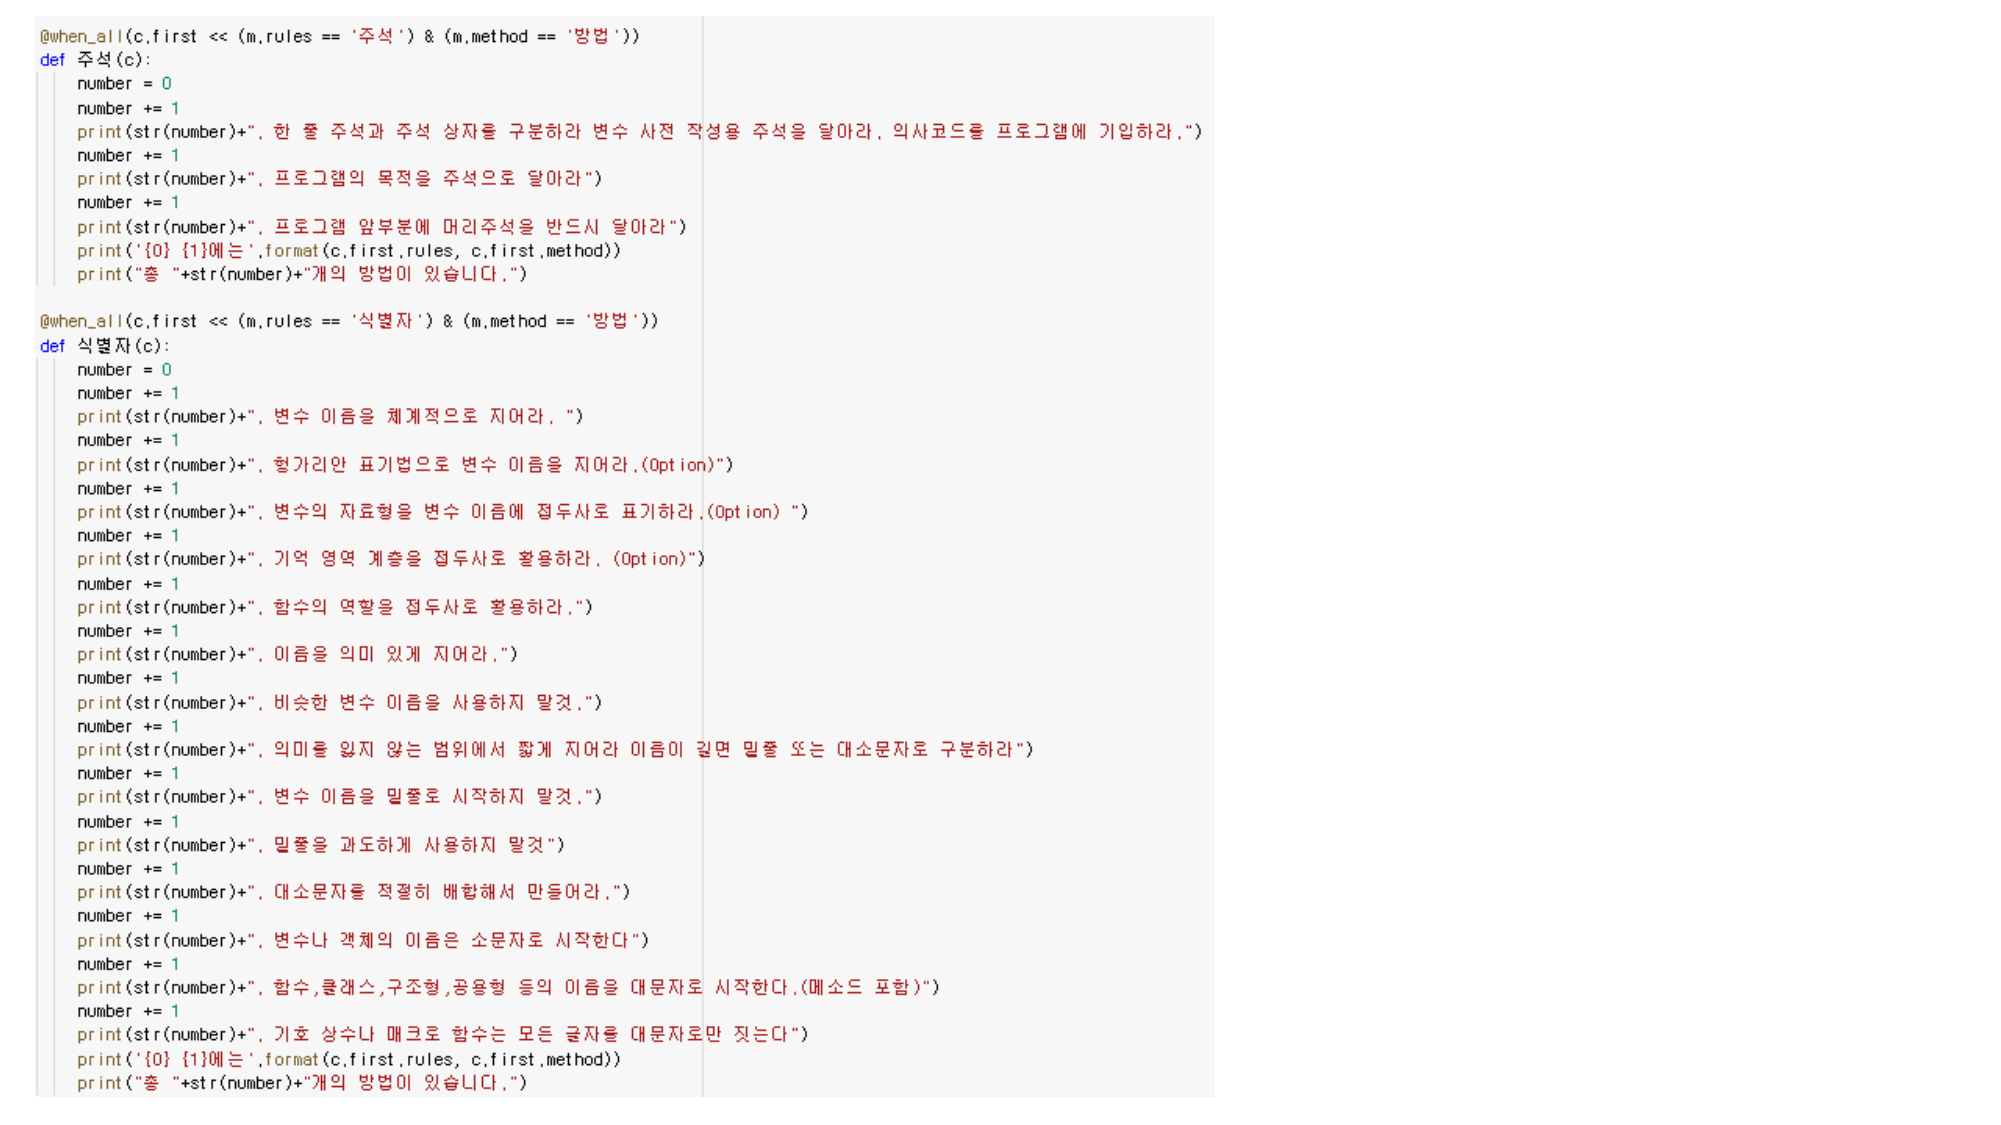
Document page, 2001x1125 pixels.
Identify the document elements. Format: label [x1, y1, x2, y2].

picture [35, 16, 1215, 1097]
